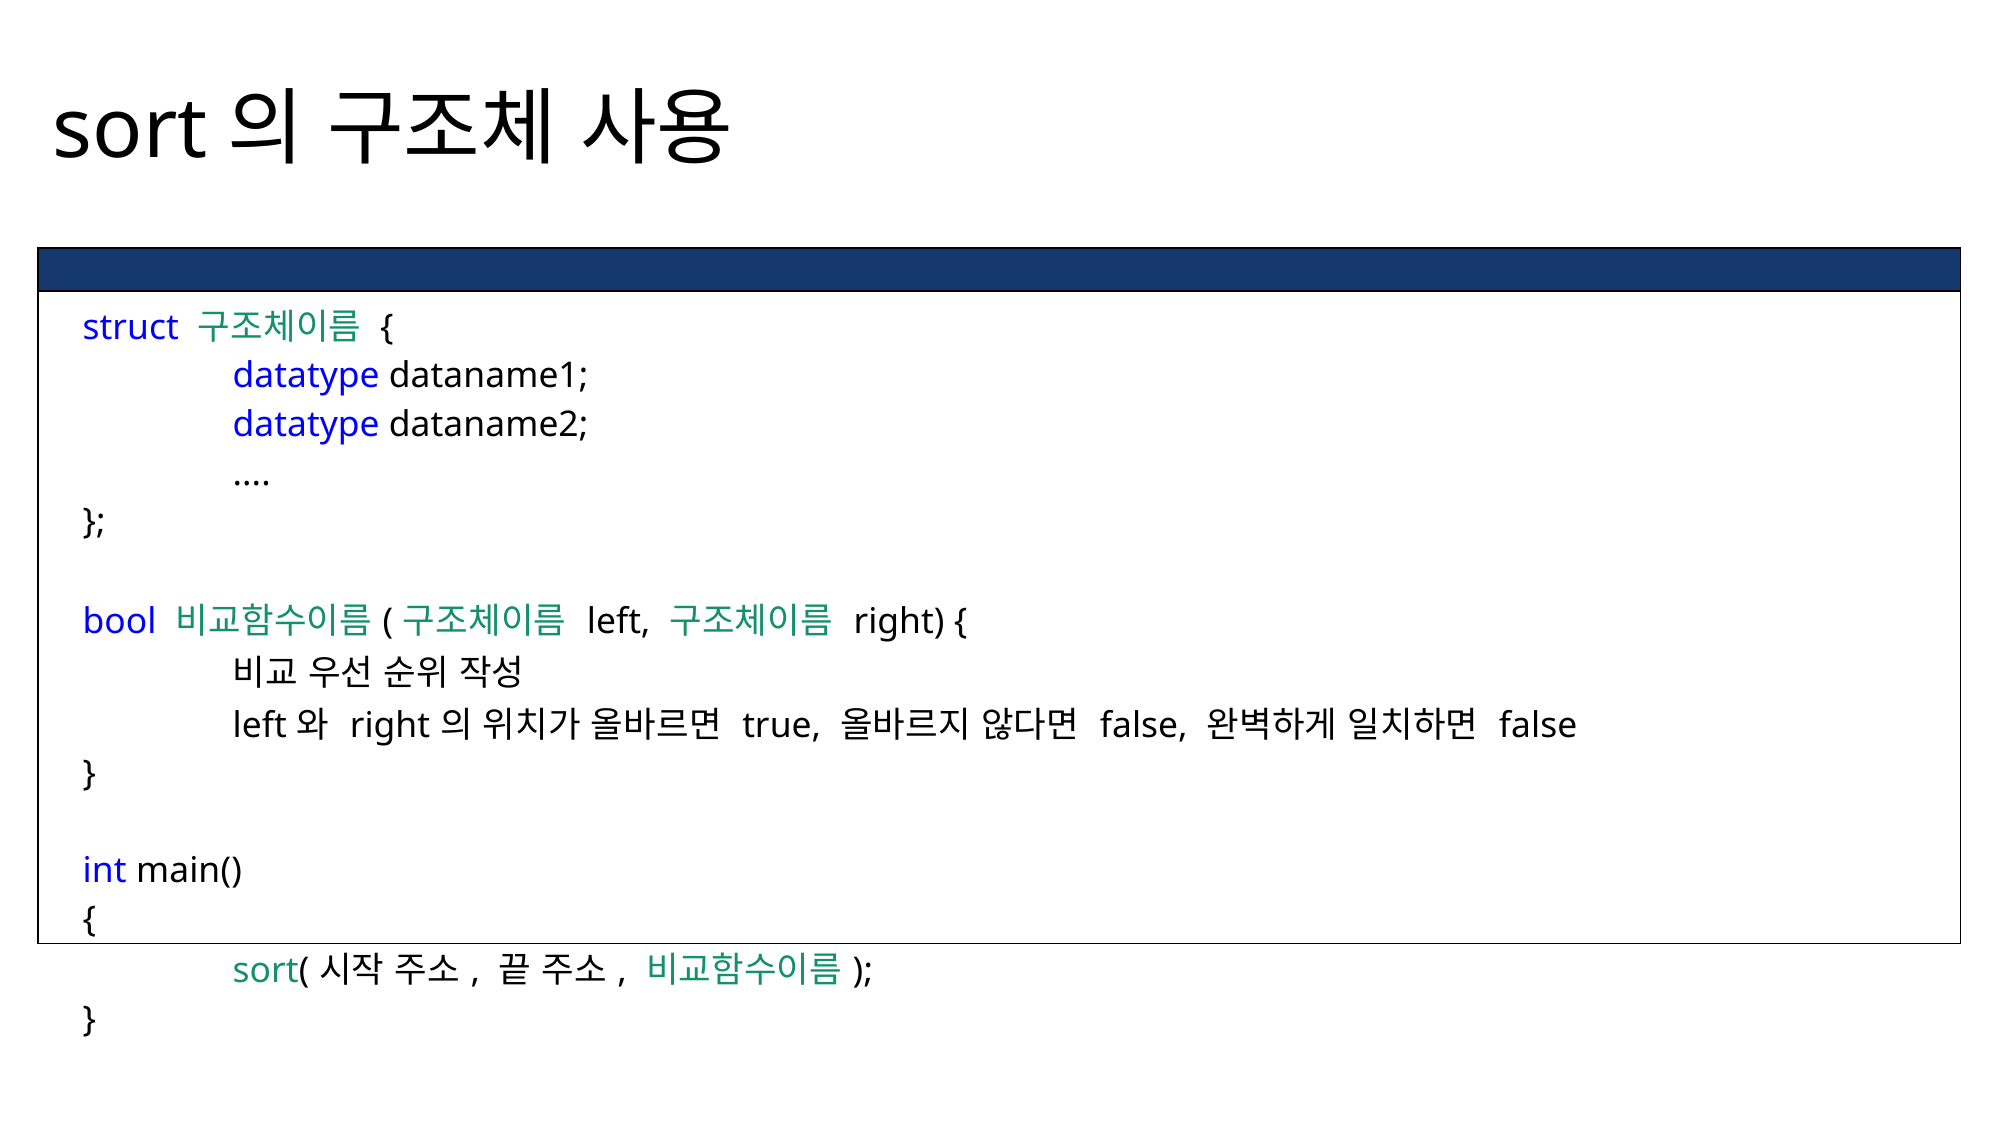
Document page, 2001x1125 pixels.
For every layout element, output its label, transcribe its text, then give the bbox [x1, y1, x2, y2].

table_header [39, 249, 1960, 290]
text_box sort의 구조체 사용 [38, 66, 1343, 182]
table_cell struct 구조체이름 { datatype dataname1; datatype dataname2; .... }; bool 비교함수이름(구조체이름 left, 구조체이름 right) { 비교 우선 순위 작성 left와 right의 위치가 올바르면 true, 올바르지 않다면 false, 완벽하게 일치하면 false } int main() { sort(시작 주소, 끝 주소, 비교함수이름); } [39, 292, 1960, 943]
